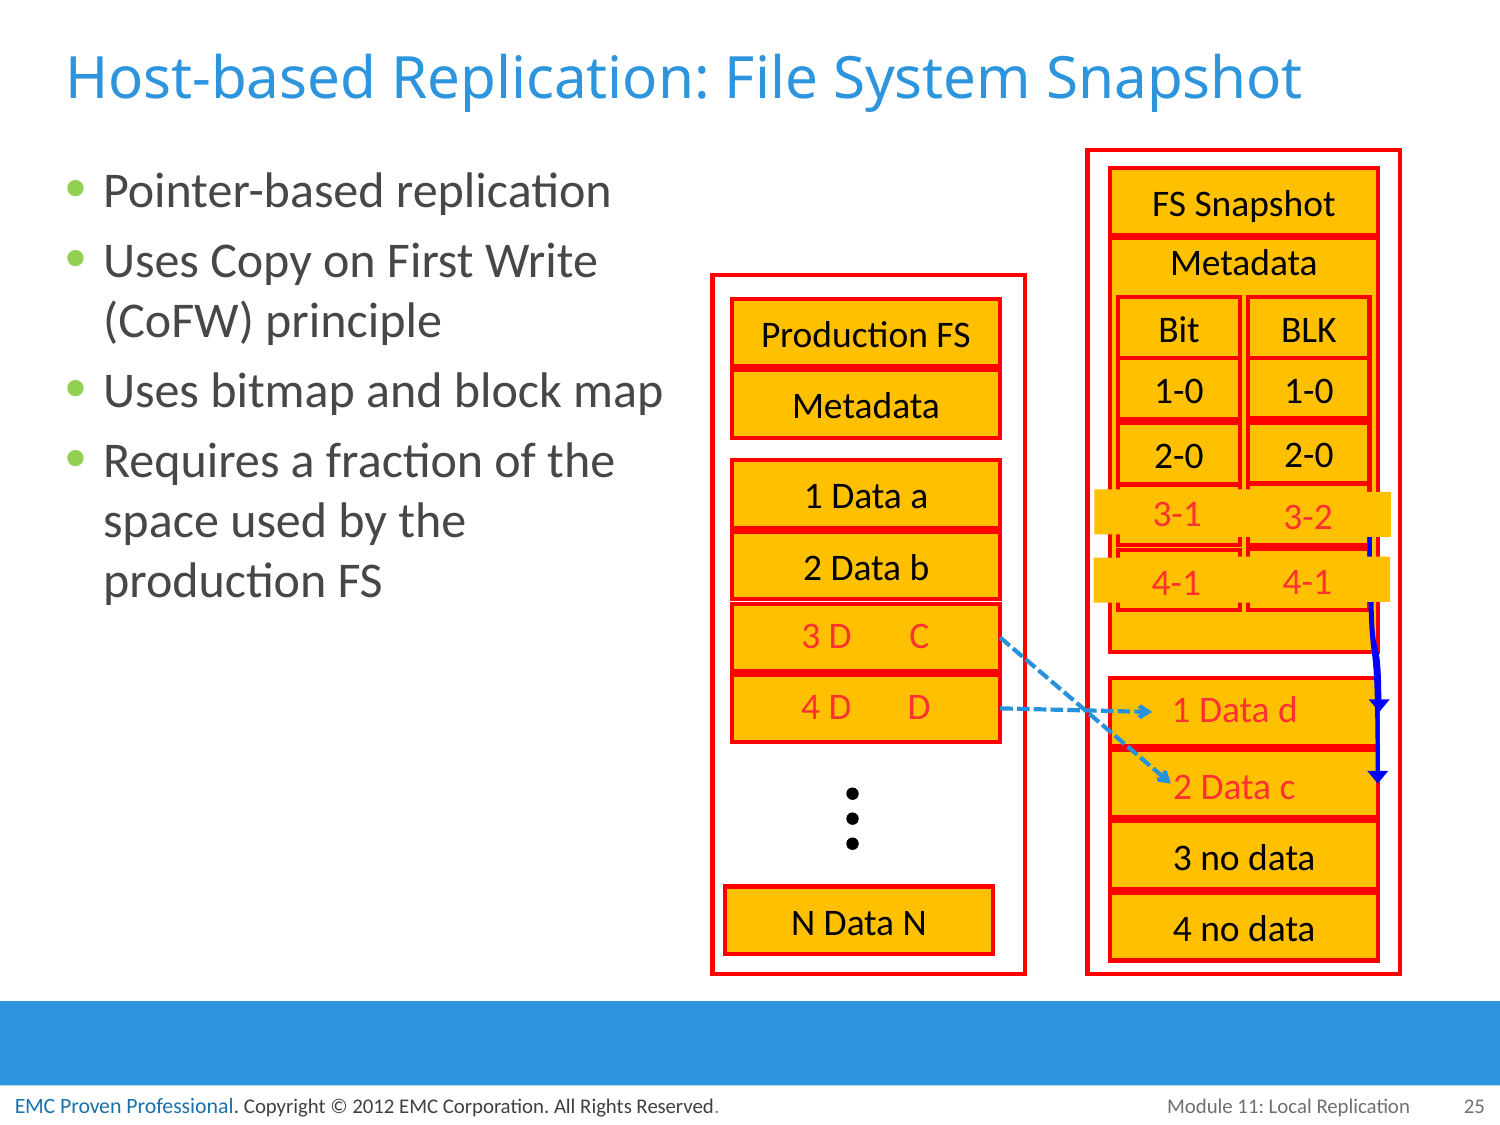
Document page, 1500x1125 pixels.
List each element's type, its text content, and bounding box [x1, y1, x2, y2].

slide_number 25 [1425, 1087, 1500, 1125]
title Host-based Replication: File System Snapshot [49, 12, 1438, 138]
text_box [712, 149, 1401, 975]
list Pointer-based replication Uses Copy on First Write (CoFW) principle Uses bitmap and block map Requires a fraction of the space used by the production FS [49, 149, 688, 1001]
footer Module 11: Local Replication [737, 1087, 1425, 1125]
